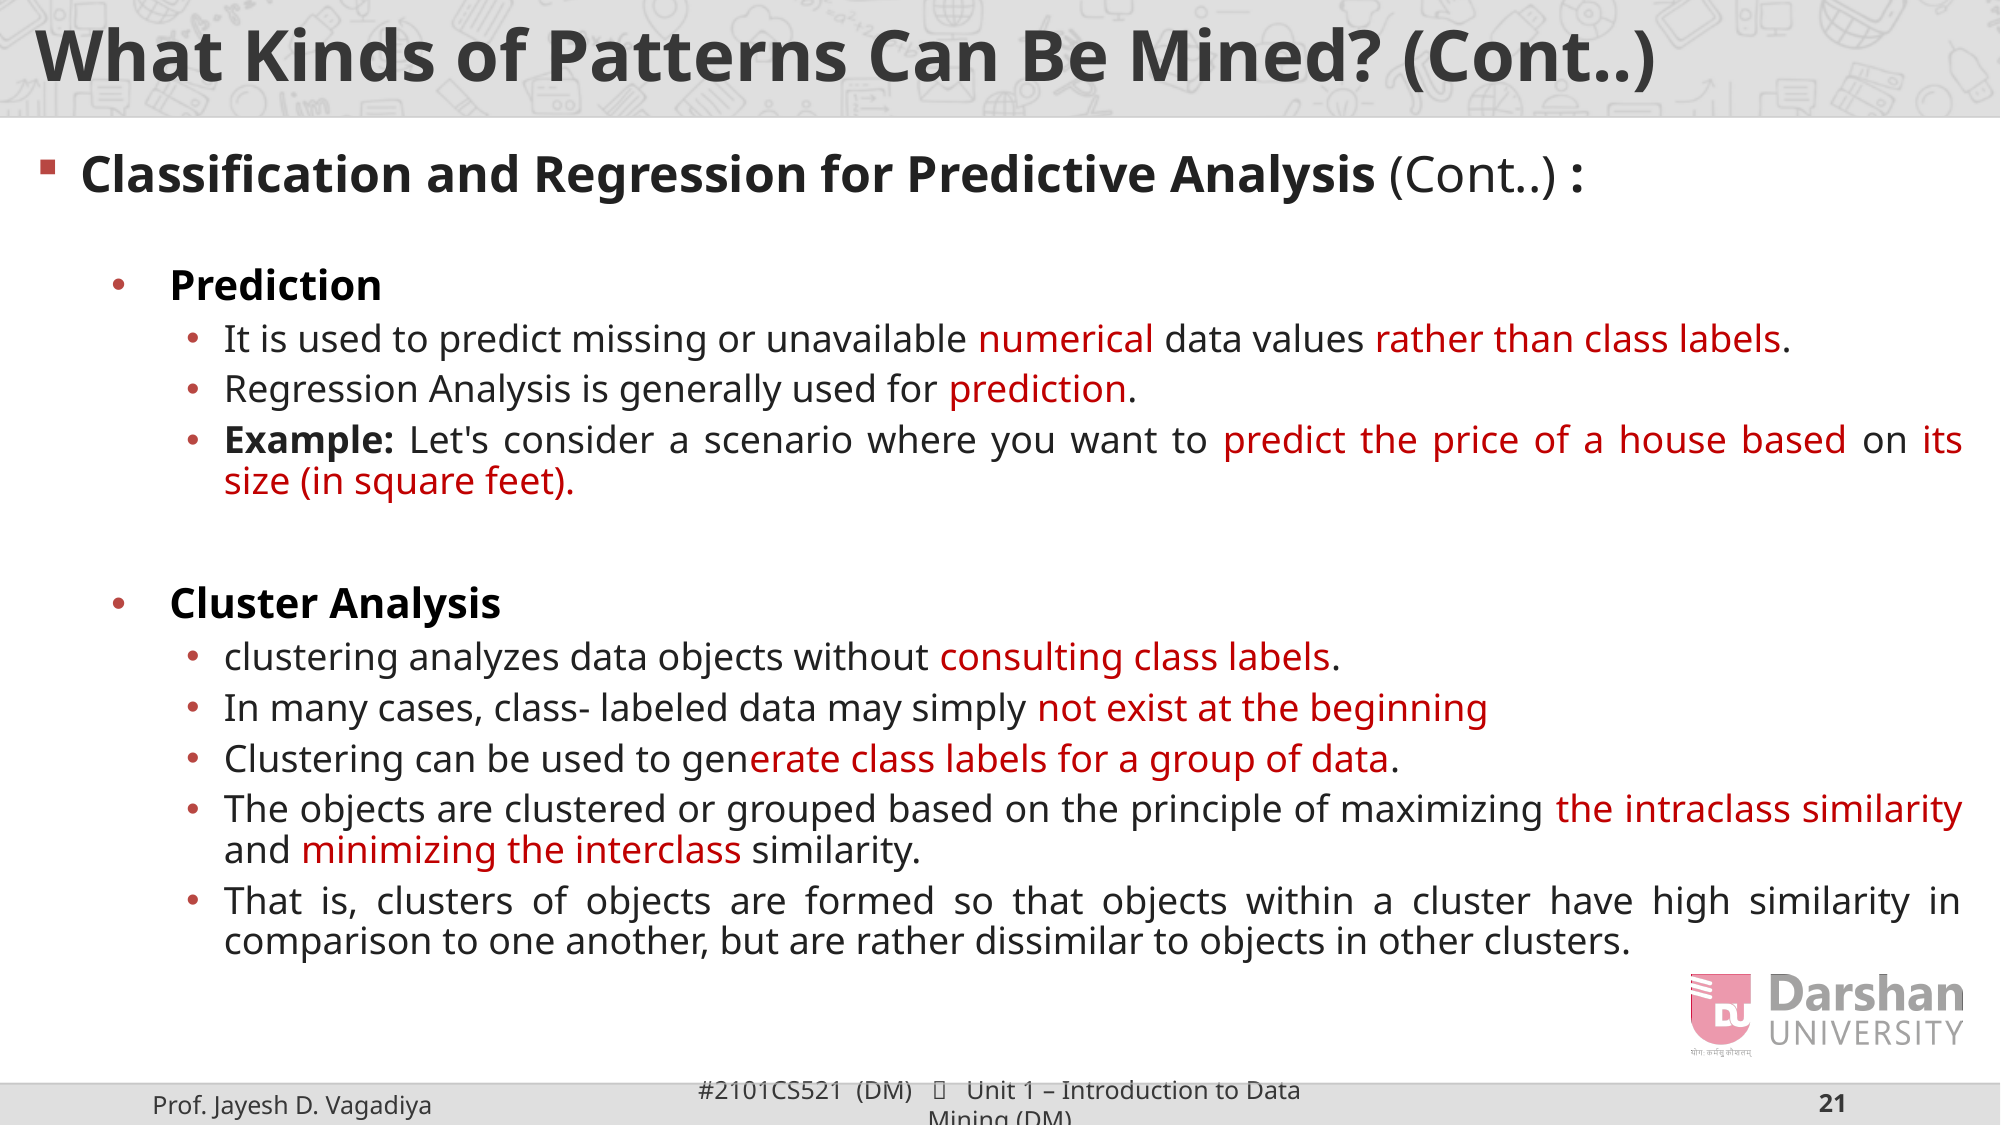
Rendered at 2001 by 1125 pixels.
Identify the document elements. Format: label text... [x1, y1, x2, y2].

title What Kinds of Patterns Can Be Mined? (Cont..) [0, 0, 2000, 117]
list Classification and Regression for Predictive Analysis (Cont..) : Prediction It is used to predict missing or unavailable numerical data values rather than class labels. Regression Analysis is generally used for prediction. Example: Let's consider a scenario where you want to predict the price of a house based on its size (in square feet). Cluster Analysis clustering analyzes data objects without consulting class labels. In many cases, class- labeled data may simply not exist at the beginning Clustering can be used to generate class labels for a group of data. The objects are clustered or grouped based on the principle of maximizing the intraclass similarity and minimizing the interclass similarity. That is, clusters of objects are formed so that objects within a cluster have high similarity in comparison to one another, but are rather dissimilar to objects in other clusters. [21, 141, 1979, 1057]
